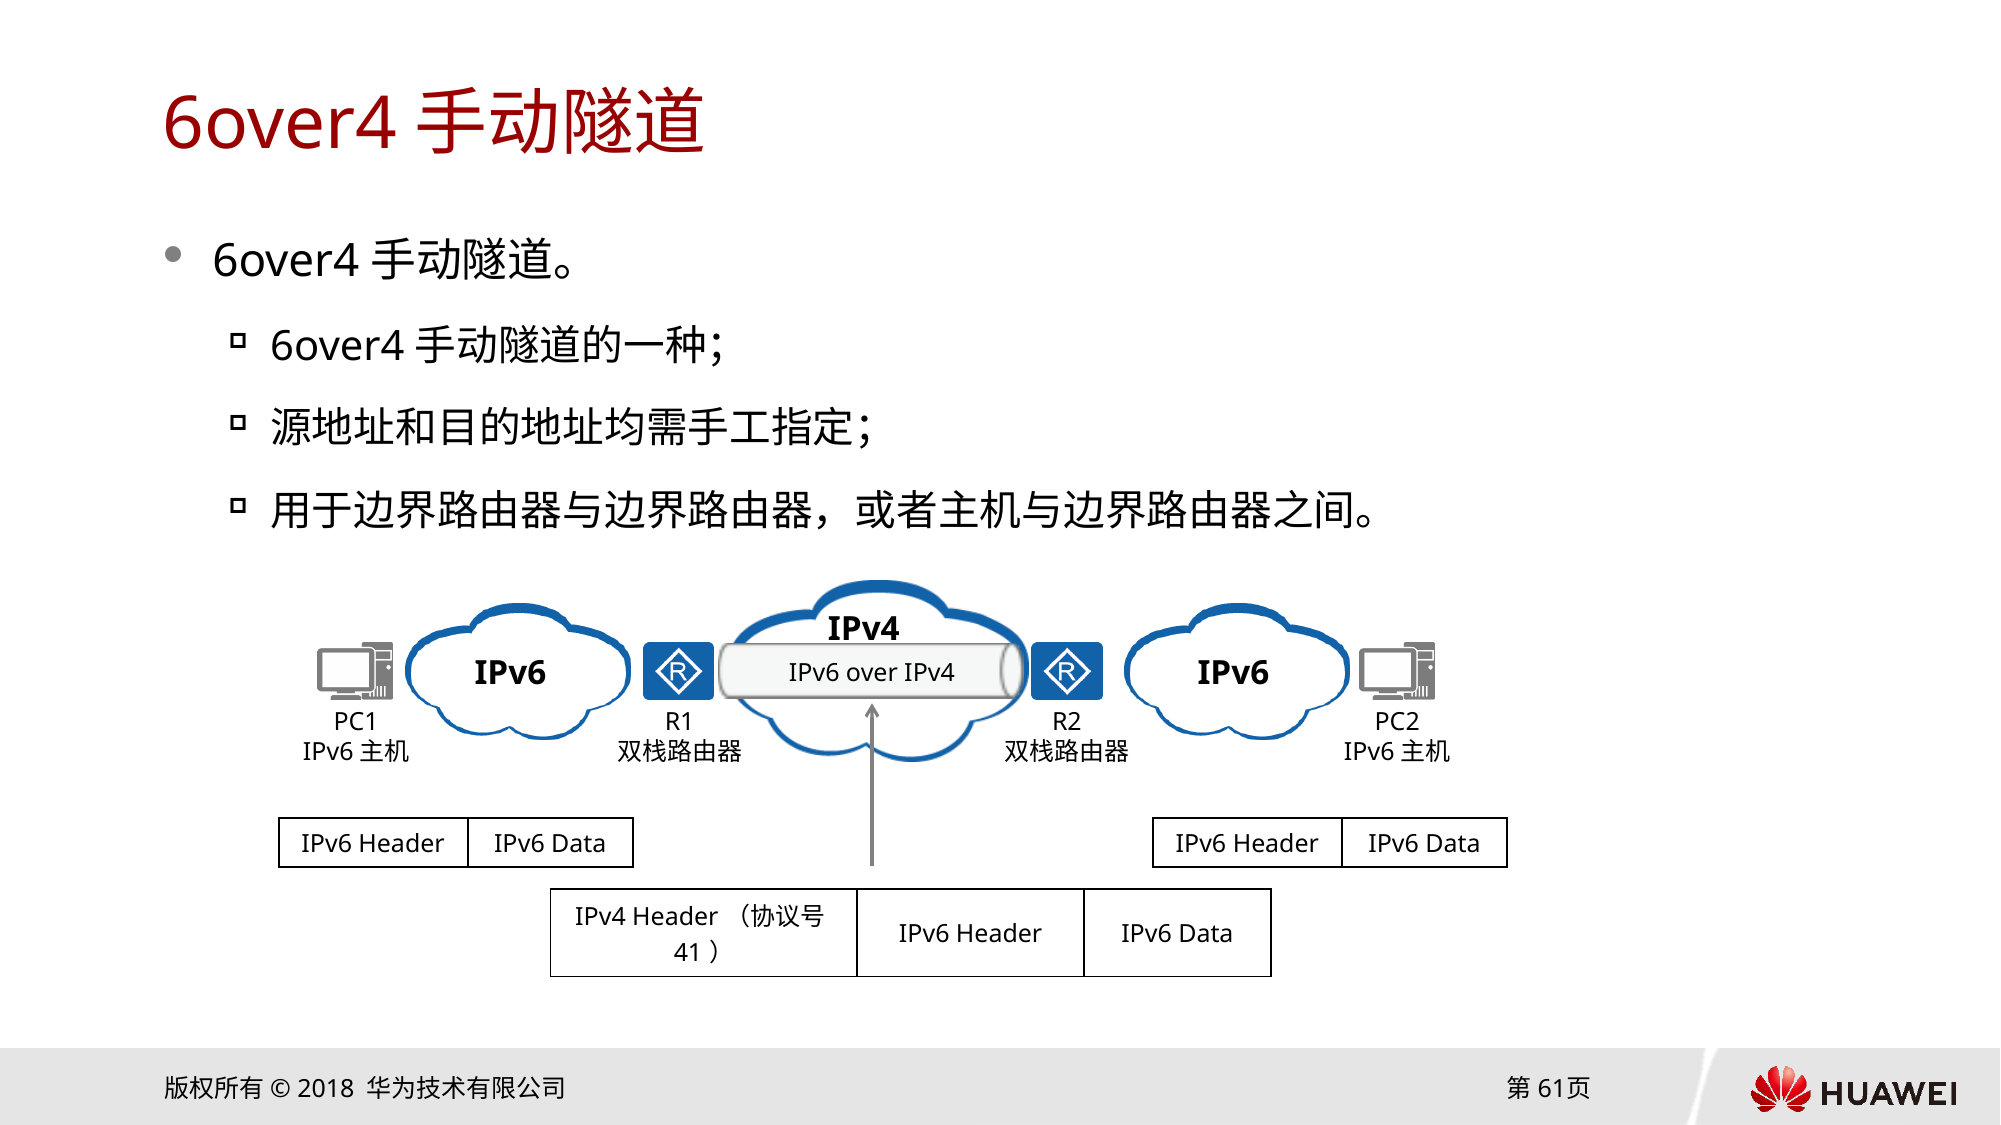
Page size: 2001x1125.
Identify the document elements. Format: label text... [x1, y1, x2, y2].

title 6over4手动隧道 [149, 47, 1883, 191]
list 6over4手动隧道。 6over4手动隧道的一种； 源地址和目的地址均需手工指定； 用于边界路由器与边界路由器，或者主机与边界路由器之间。 [149, 202, 1883, 971]
table_header IPv6 Data [1085, 890, 1270, 976]
table_header IPv6 Header [858, 890, 1083, 976]
picture [0, 1048, 2000, 1125]
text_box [255, 579, 1498, 866]
table_header IPv4 Header（协议号41） [551, 890, 856, 976]
